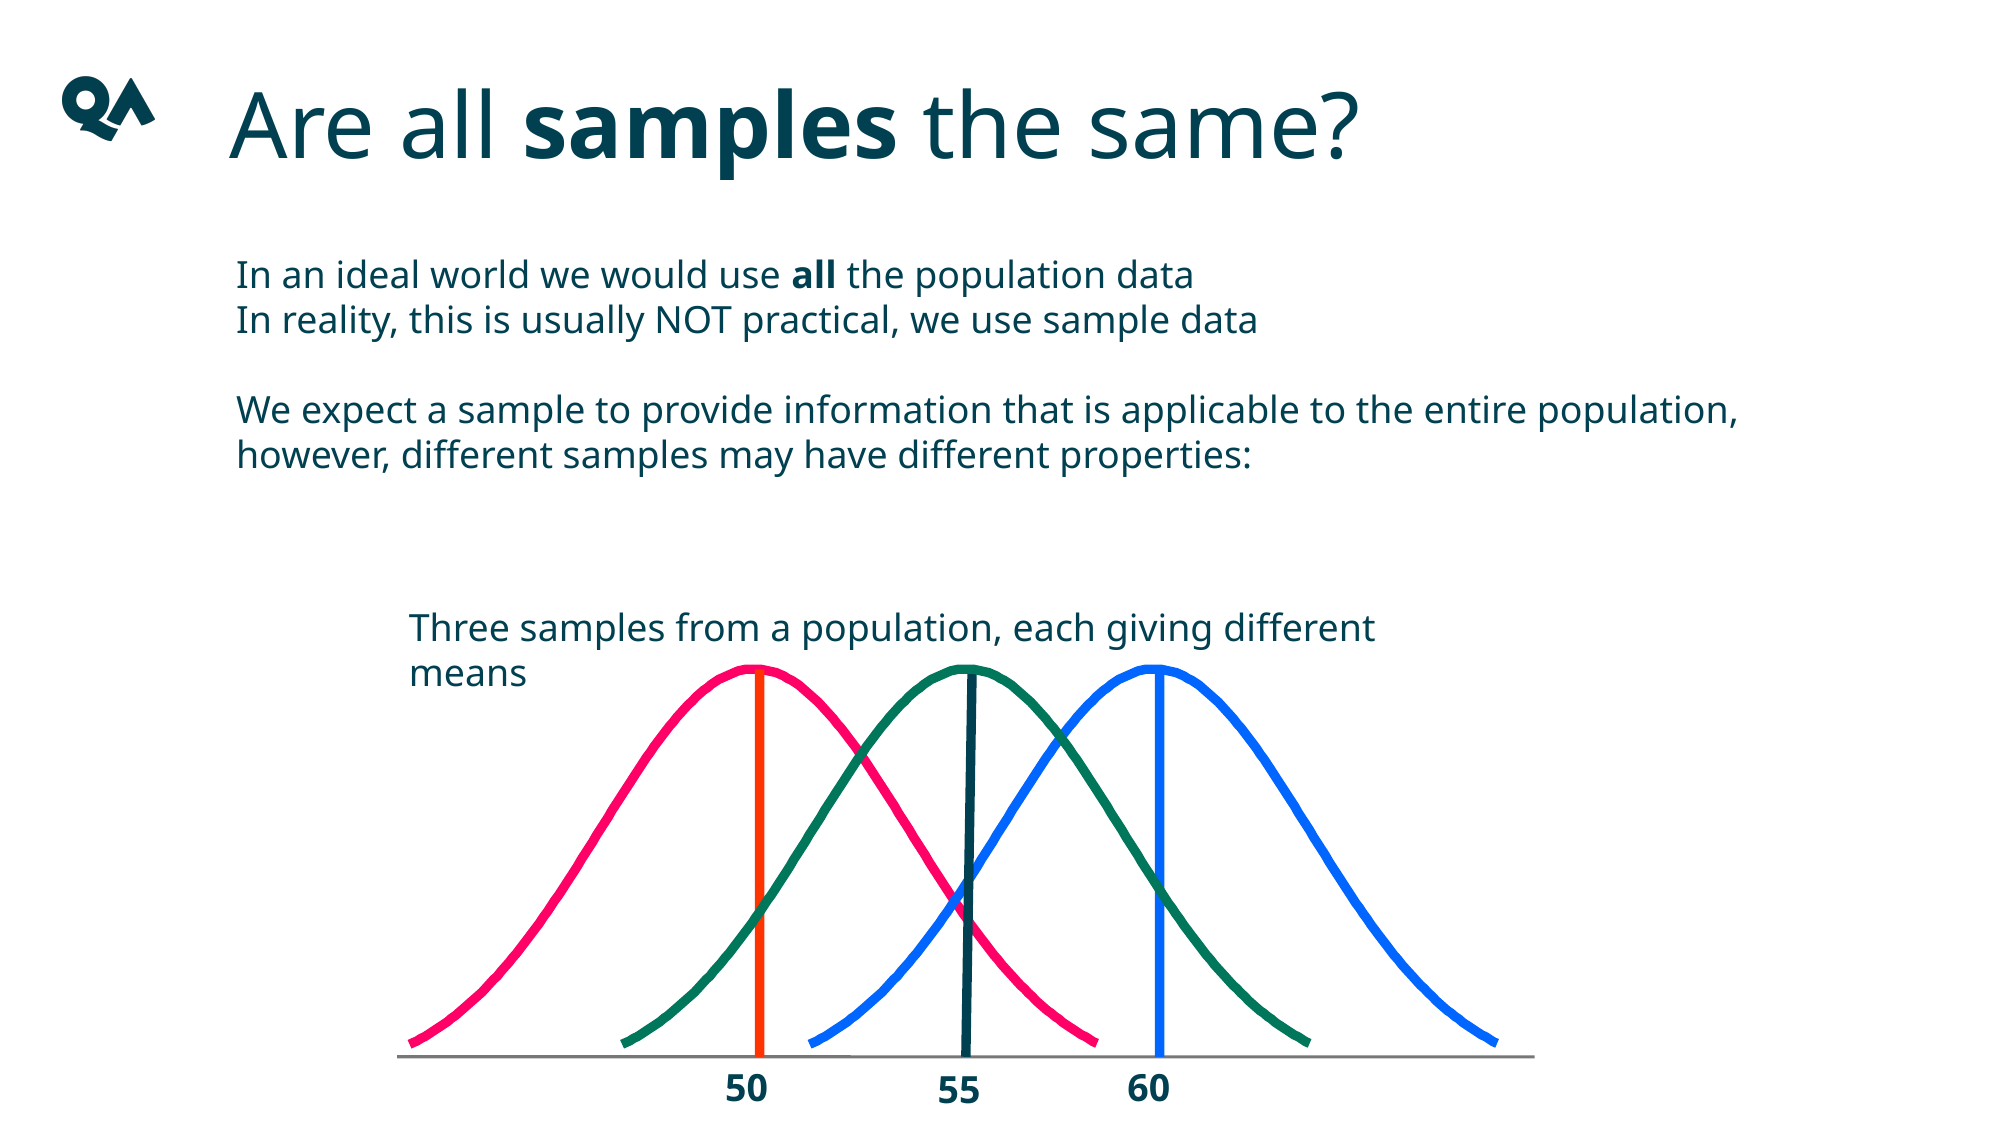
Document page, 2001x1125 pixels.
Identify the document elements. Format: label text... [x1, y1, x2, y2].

text_box 50 [710, 1056, 784, 1117]
text_box In an ideal world we would use all the population data In reality, this is usually NOT practical, we use sample data We expect a sample to provide information that is applicable to the entire population, however, different samples may have different properties: [221, 243, 1865, 484]
text_box Are all samples the same? [214, 58, 1376, 184]
text_box [409, 669, 759, 1045]
text_box [1160, 669, 1498, 1044]
text_box [760, 669, 861, 910]
text_box [1061, 669, 1159, 887]
text_box 55 [922, 1059, 996, 1119]
text_box [622, 669, 1310, 1045]
picture [44, 61, 173, 153]
text_box Three samples from a population, each giving different means [394, 596, 1498, 702]
text_box 60 [1112, 1056, 1186, 1117]
